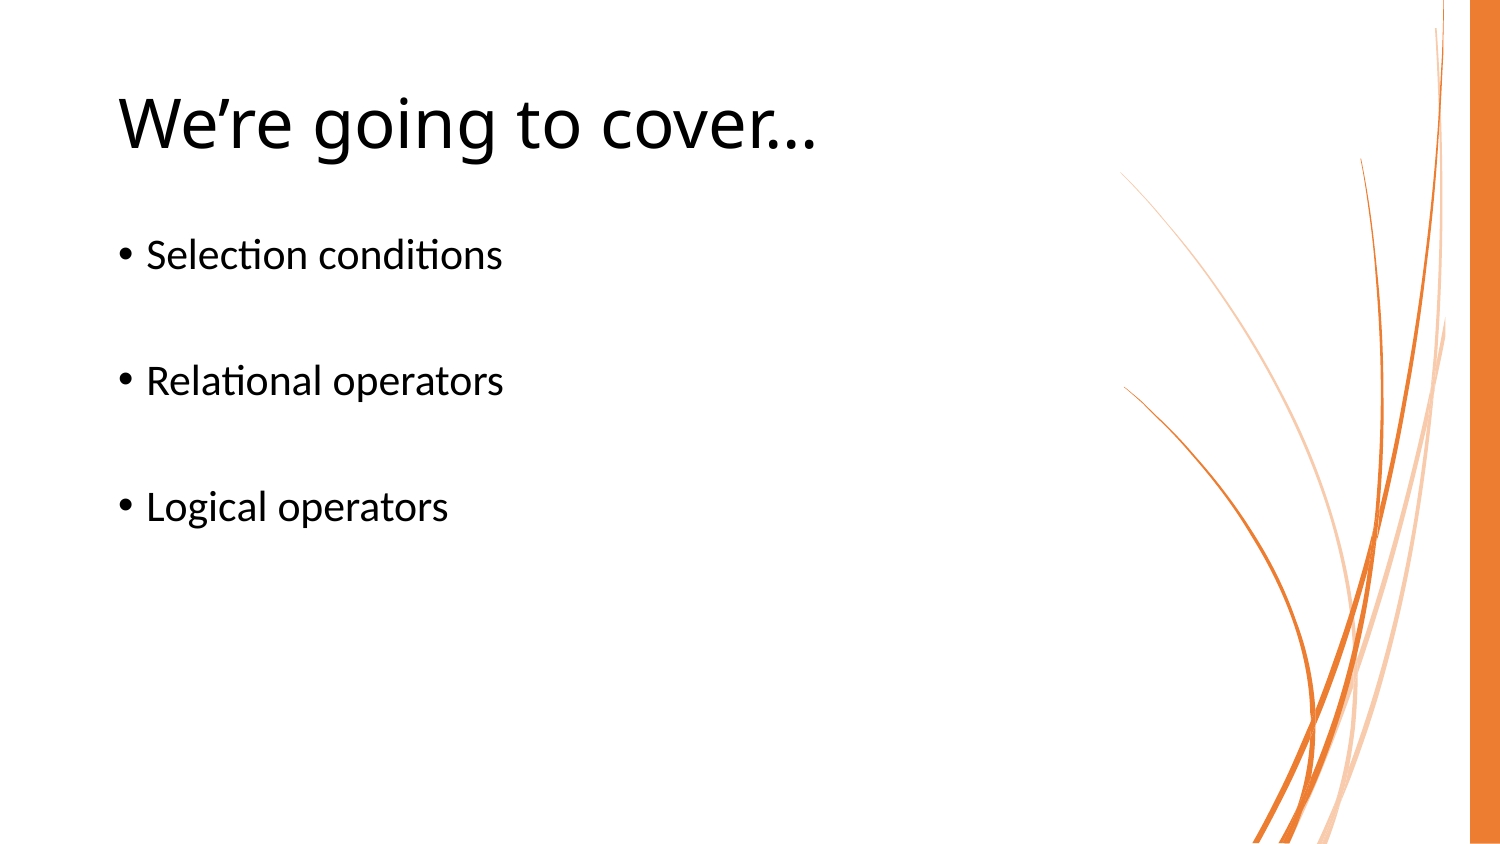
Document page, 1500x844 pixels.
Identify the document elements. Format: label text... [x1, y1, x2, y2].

list Selection conditions Relational operators Logical operators [103, 224, 1397, 760]
title We’re going to cover… [103, 44, 1397, 208]
